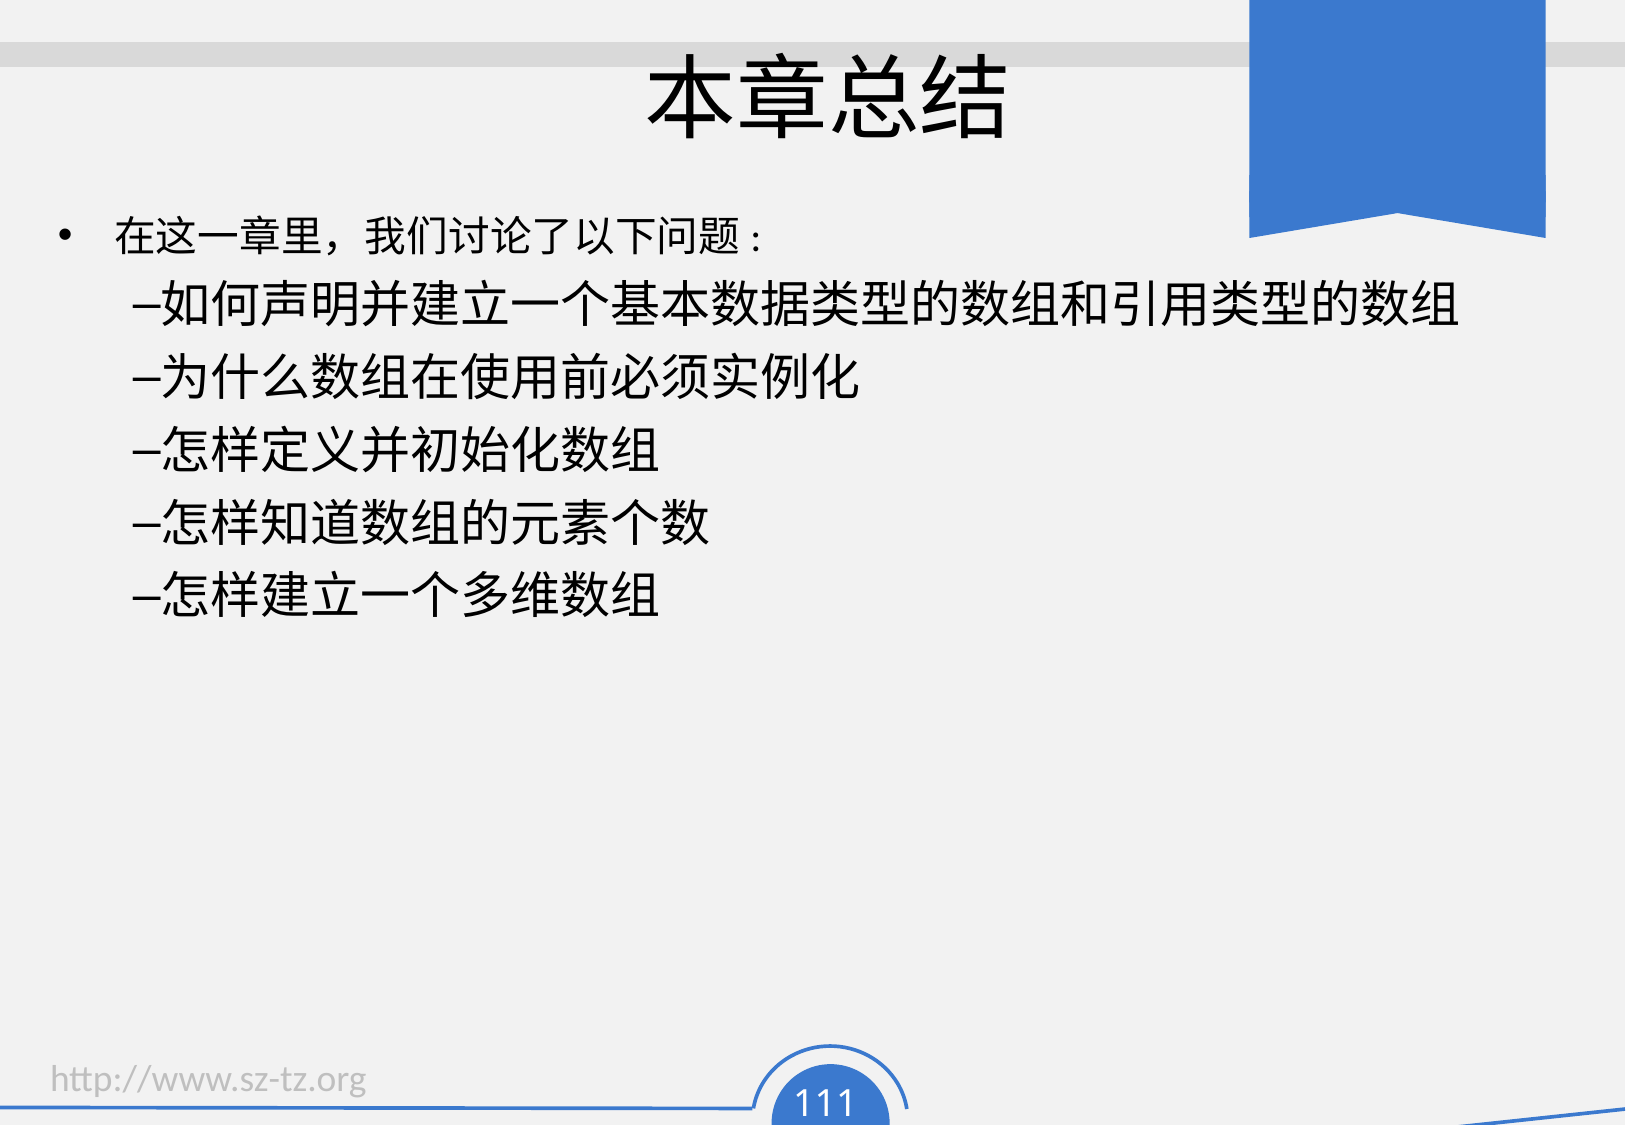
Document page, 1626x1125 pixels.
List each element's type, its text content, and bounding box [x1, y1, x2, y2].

list 在这一章里，我们讨论了以下问题: 如何声明并建立一个基本数据类型的数组和引用类型的数组 为什么数组在使用前必须实例化 怎样定义并初始化数组 怎样知道数组的元素个数 怎样建立一个多维数组 [42, 178, 1490, 832]
title 本章总结 [124, 32, 1532, 132]
